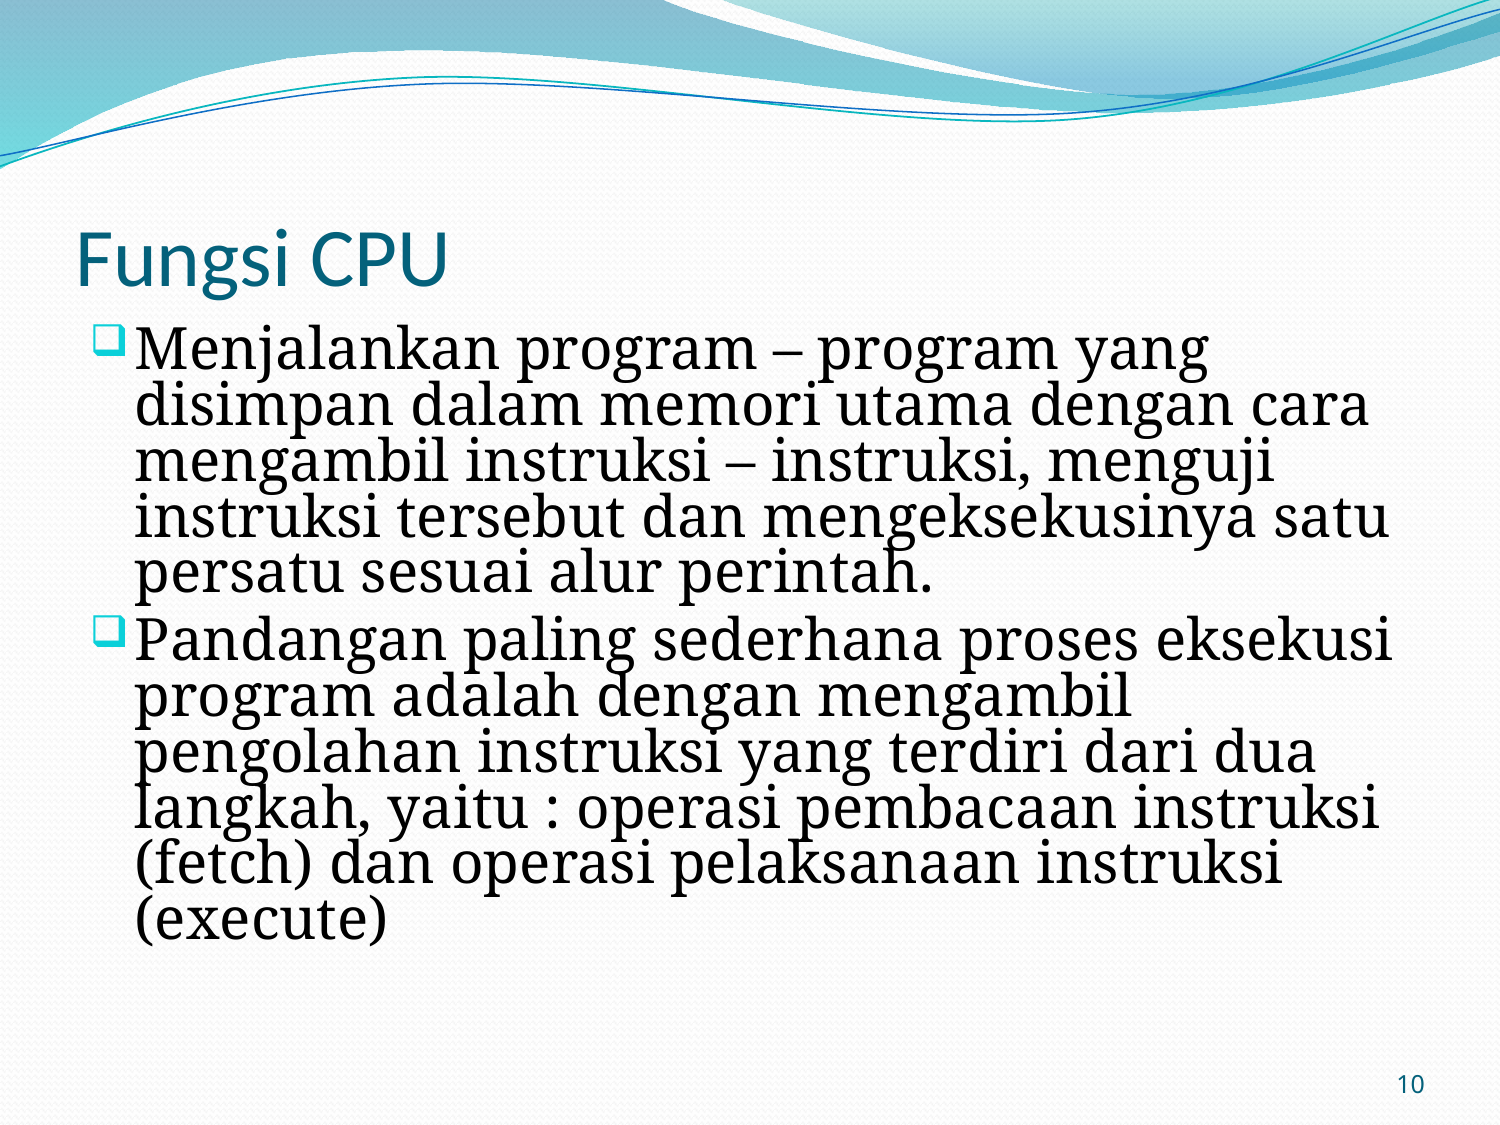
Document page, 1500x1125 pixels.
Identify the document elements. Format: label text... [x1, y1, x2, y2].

slide_number 10 [1299, 1042, 1425, 1103]
list Menjalankan program – program yang disimpan dalam memori utama dengan cara mengambil instruksi – instruksi, menguji instruksi tersebut dan mengeksekusinya satu persatu sesuai alur perintah. Pandangan paling sederhana proses eksekusi program adalah dengan mengambil pengolahan instruksi yang terdiri dari dua langkah, yaitu : operasi pembacaan instruksi (fetch) dan operasi pelaksanaan instruksi (execute) [75, 317, 1425, 1038]
title Fungsi CPU [75, 115, 1425, 303]
